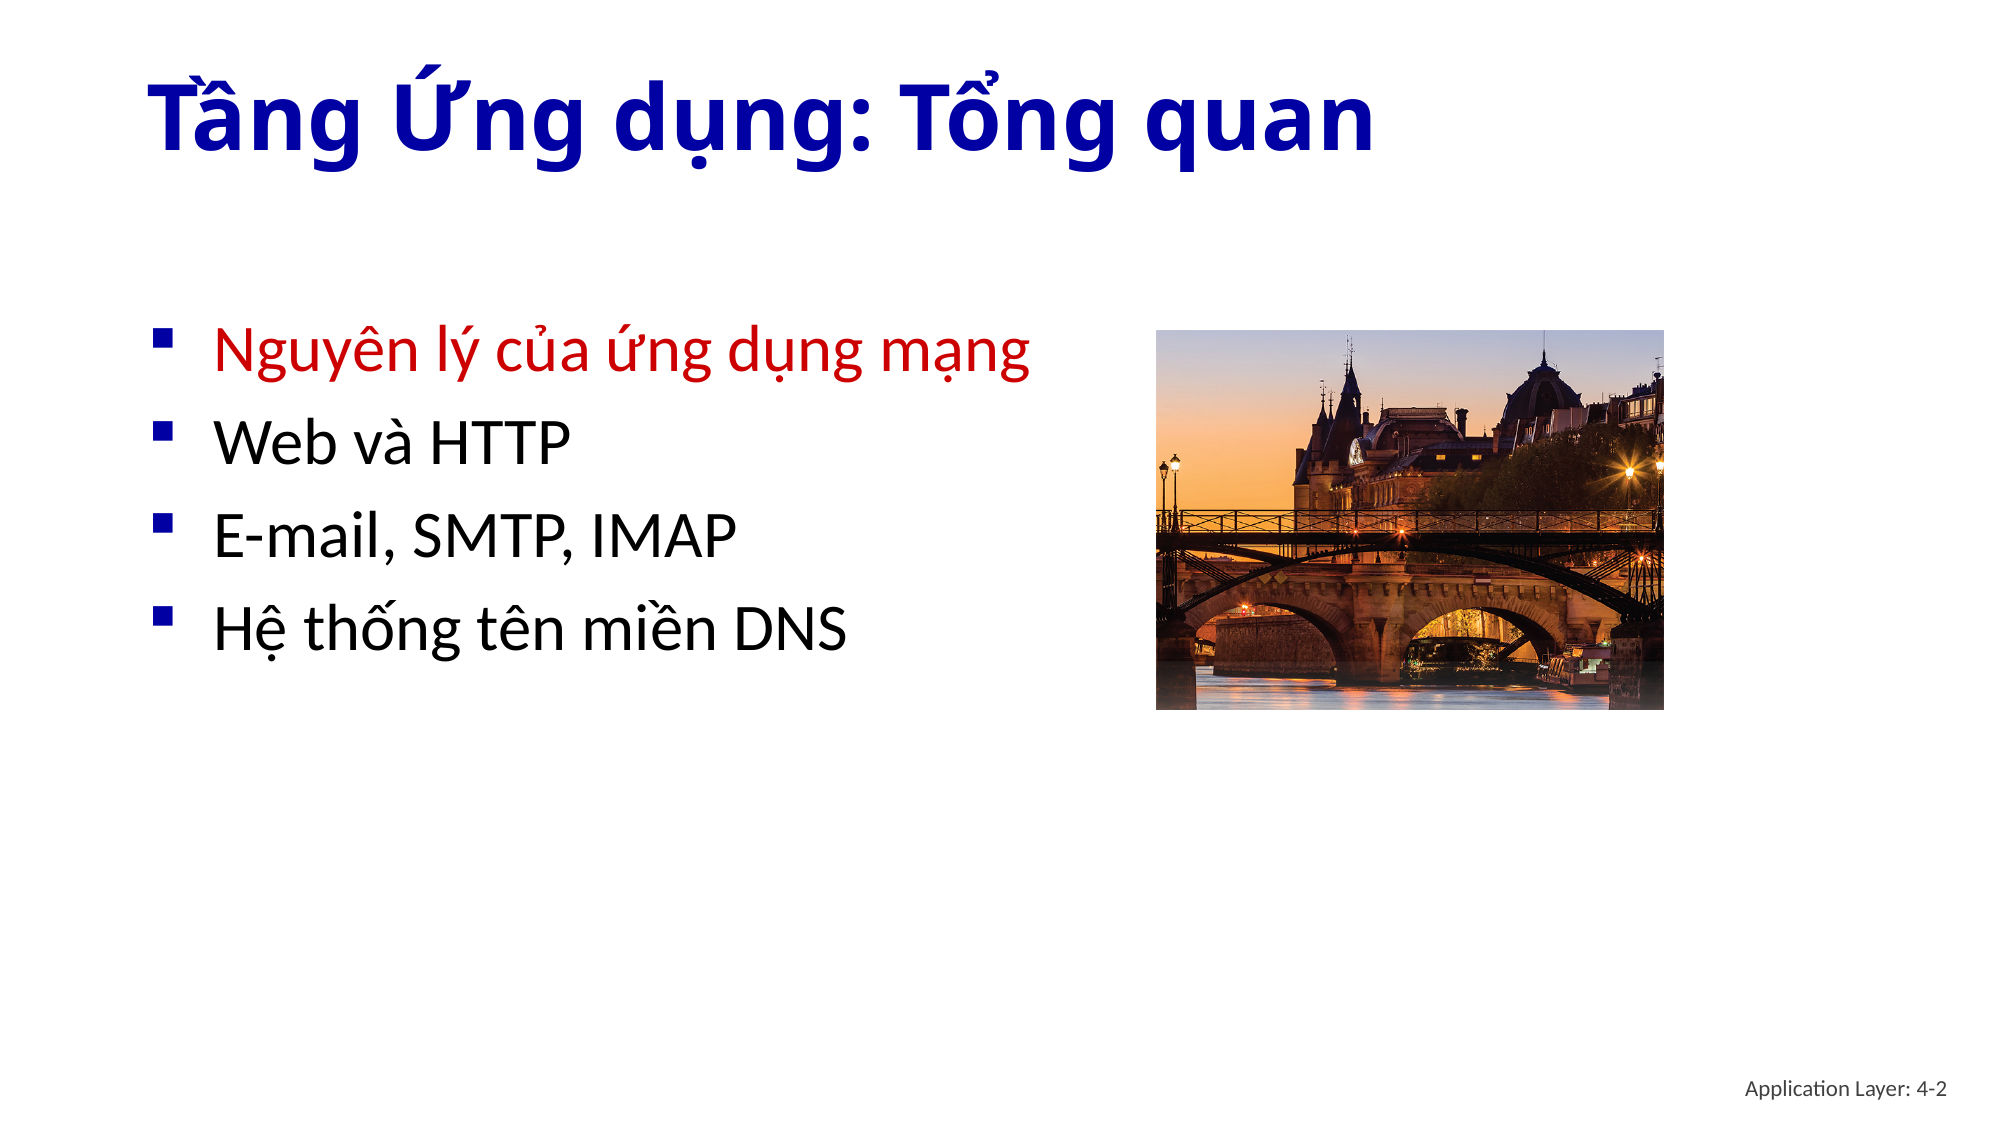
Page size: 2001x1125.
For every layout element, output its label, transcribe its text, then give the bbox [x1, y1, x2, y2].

title Tầng Ứng dụng: Tổng quan [131, 47, 1856, 195]
picture [1156, 330, 1664, 710]
text_box [1075, 233, 1963, 1021]
slide_number Application Layer: 4-2 [1512, 1056, 1963, 1117]
text_box Nguyên lý của ứng dụng mạng Web và HTTP E-mail, SMTP, IMAP Hệ thống tên miền DNS [132, 306, 1056, 1021]
